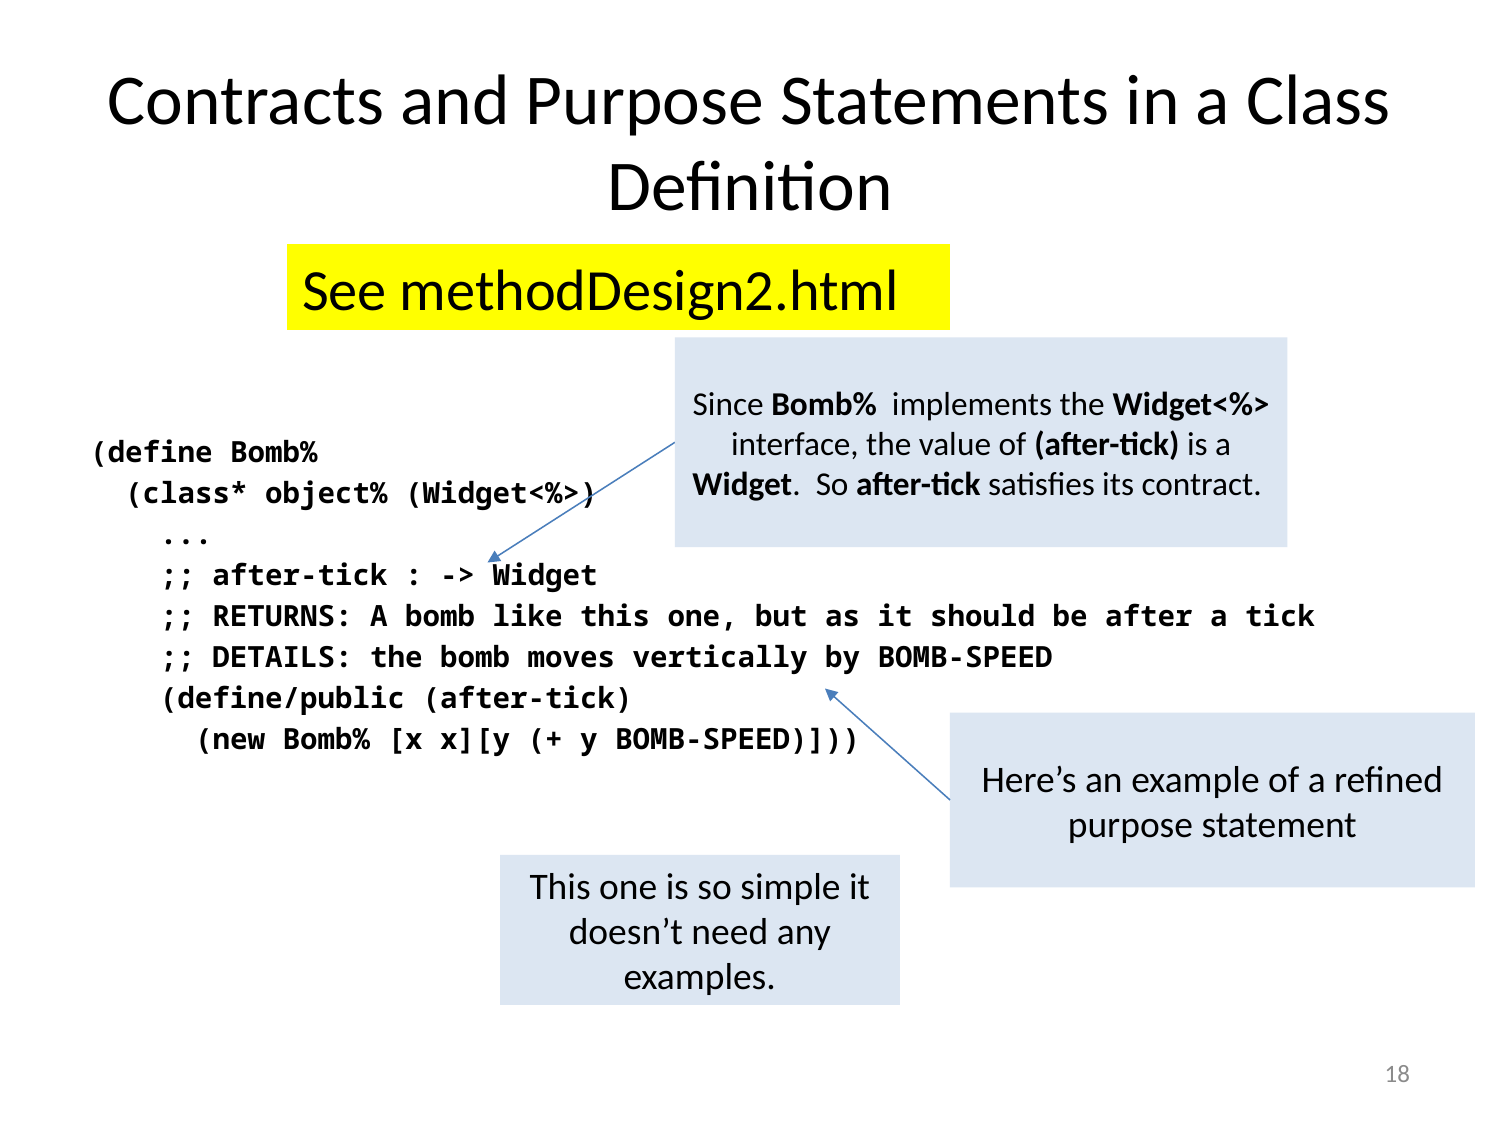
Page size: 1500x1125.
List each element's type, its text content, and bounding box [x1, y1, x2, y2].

text_box This one is so simple it doesn’t need any examples. [498, 853, 902, 1007]
text_box Since Bomb% implements the Widget<%> interface, the value of (after-tick) is a Widget. So after-tick satisfies its contract. [673, 335, 1289, 549]
title Contracts and Purpose Statements in a Class Definition [75, 45, 1425, 233]
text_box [824, 688, 951, 801]
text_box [487, 442, 676, 563]
text_box See methodDesign2.html [287, 244, 950, 330]
list (define Bomb% (class* object% (Widget<%>) ... ;; after-tick : -> Widget ;; RETURNS: A bomb like this one, but as it should be after a tick ;; DETAILS: the bomb moves vertically by BOMB-SPEED (define/public (after-tick) (new Bomb% [x x][y (+ y BOMB-SPEED)])) [75, 262, 1425, 1005]
slide_number 18 [1074, 1042, 1425, 1103]
text_box Here’s an example of a refined purpose statement [948, 710, 1477, 890]
